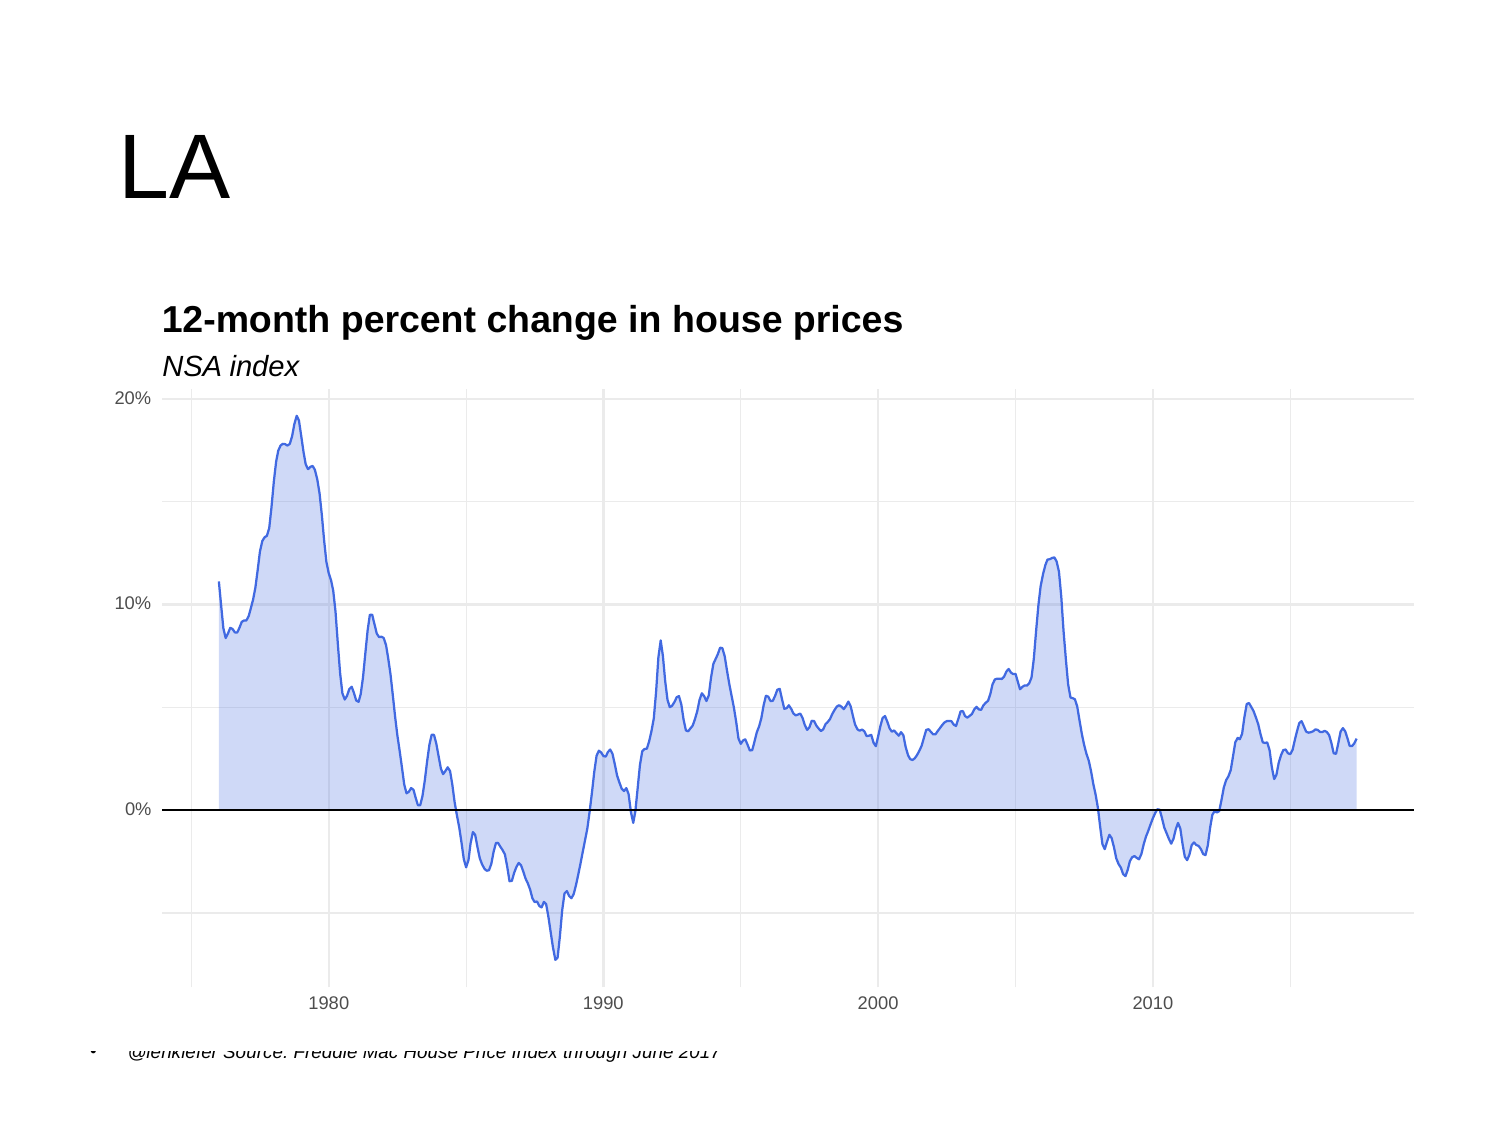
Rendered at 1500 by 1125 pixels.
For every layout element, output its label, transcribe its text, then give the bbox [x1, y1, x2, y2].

list @lenkiefer Source: Freddie Mac House Price Index through June 2017 [75, 1051, 825, 1110]
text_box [74, 299, 1425, 1050]
title LA [103, 59, 1397, 278]
